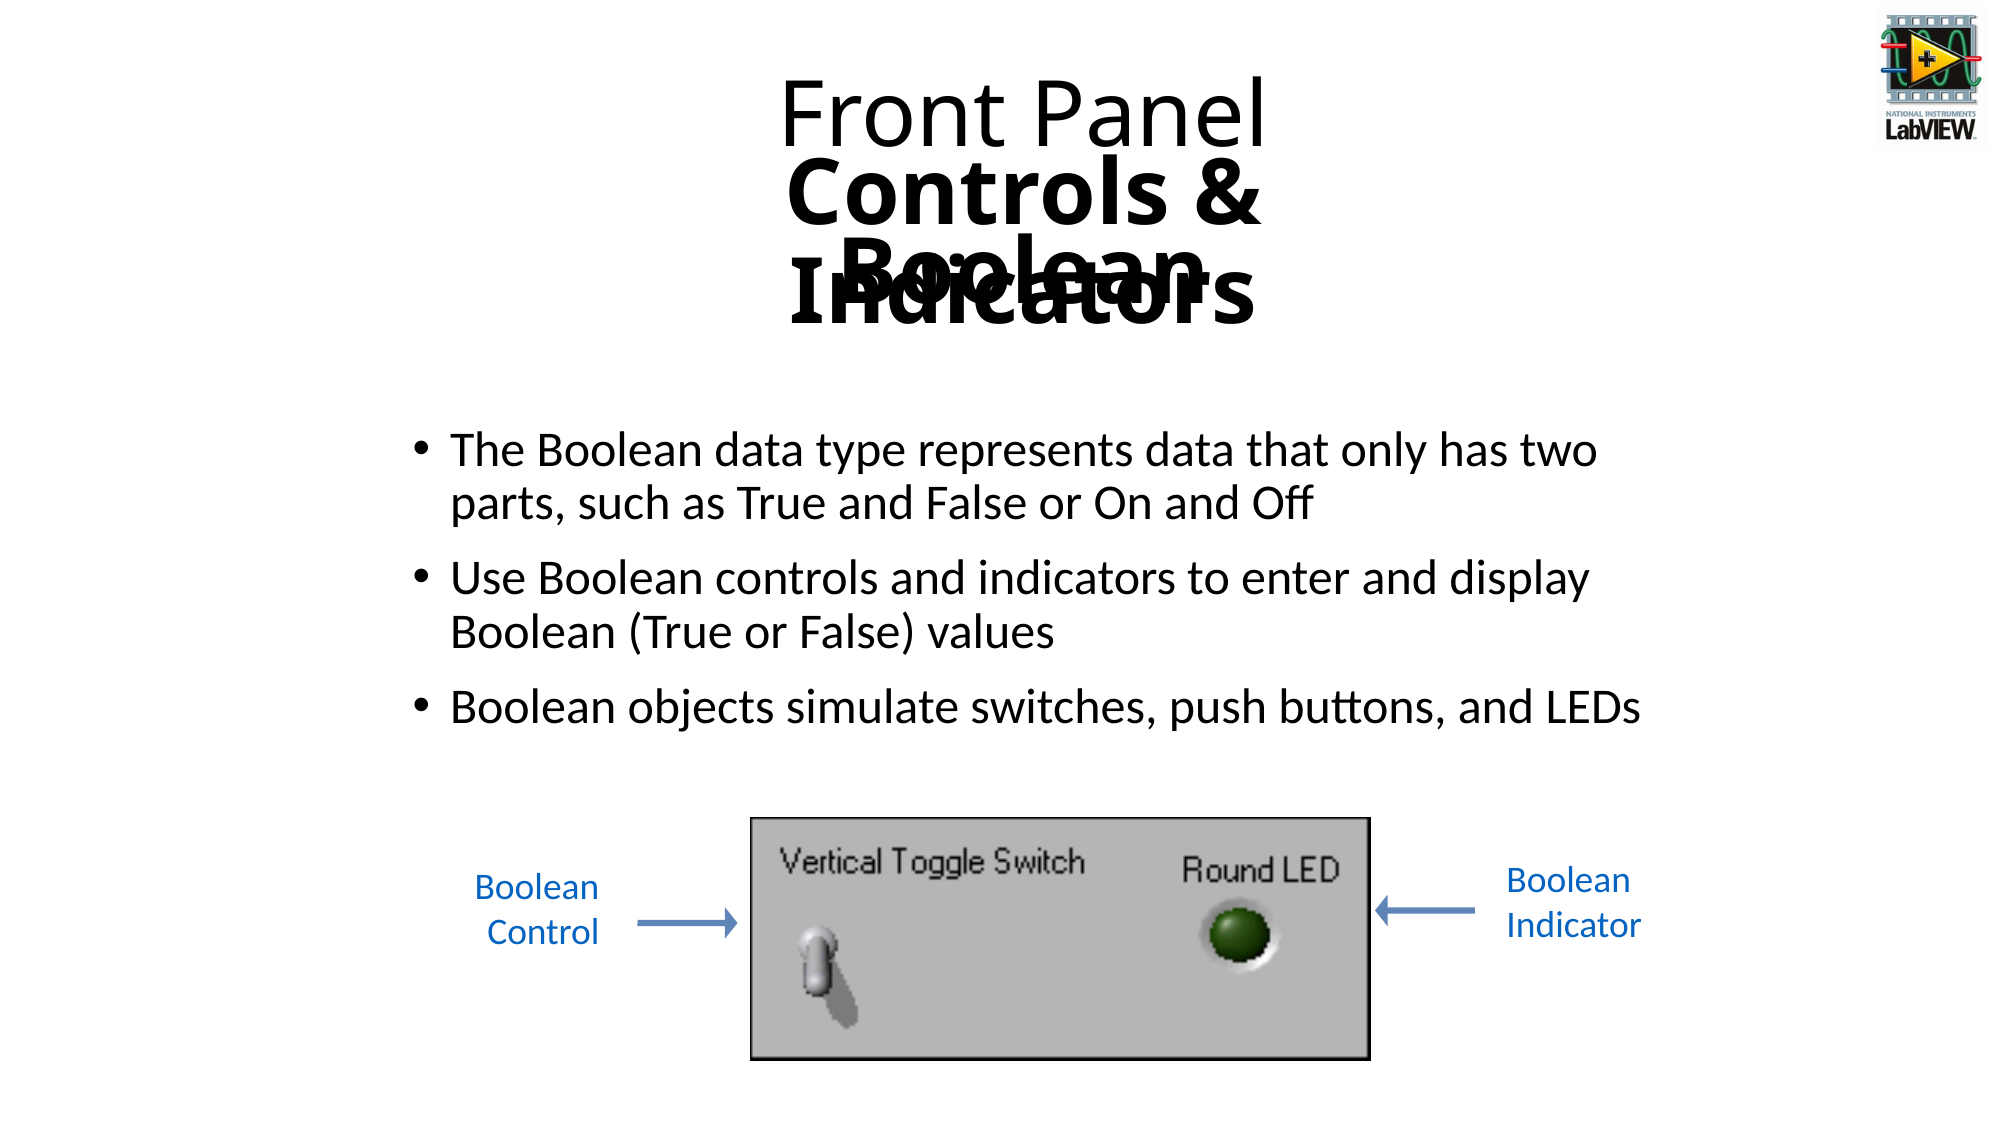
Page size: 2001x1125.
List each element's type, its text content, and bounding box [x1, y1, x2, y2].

text_box Boolean Indicator [1491, 847, 1657, 953]
text_box Boolean [591, 217, 1456, 341]
text_box [637, 912, 738, 934]
picture [750, 817, 1371, 1061]
text_box The Boolean data type represents data that only has two parts, such as True and False or On and Off Use Boolean controls and indicators to enter and display Boolean (True or False) values Boolean objects simulate switches, push buttons, and LEDs [397, 415, 1723, 775]
text_box Boolean Control [459, 854, 615, 960]
text_box [1374, 900, 1475, 921]
text_box Front Panel [280, 60, 1767, 168]
text_box Controls & Indicators [591, 137, 1456, 217]
picture [1875, 3, 1988, 155]
